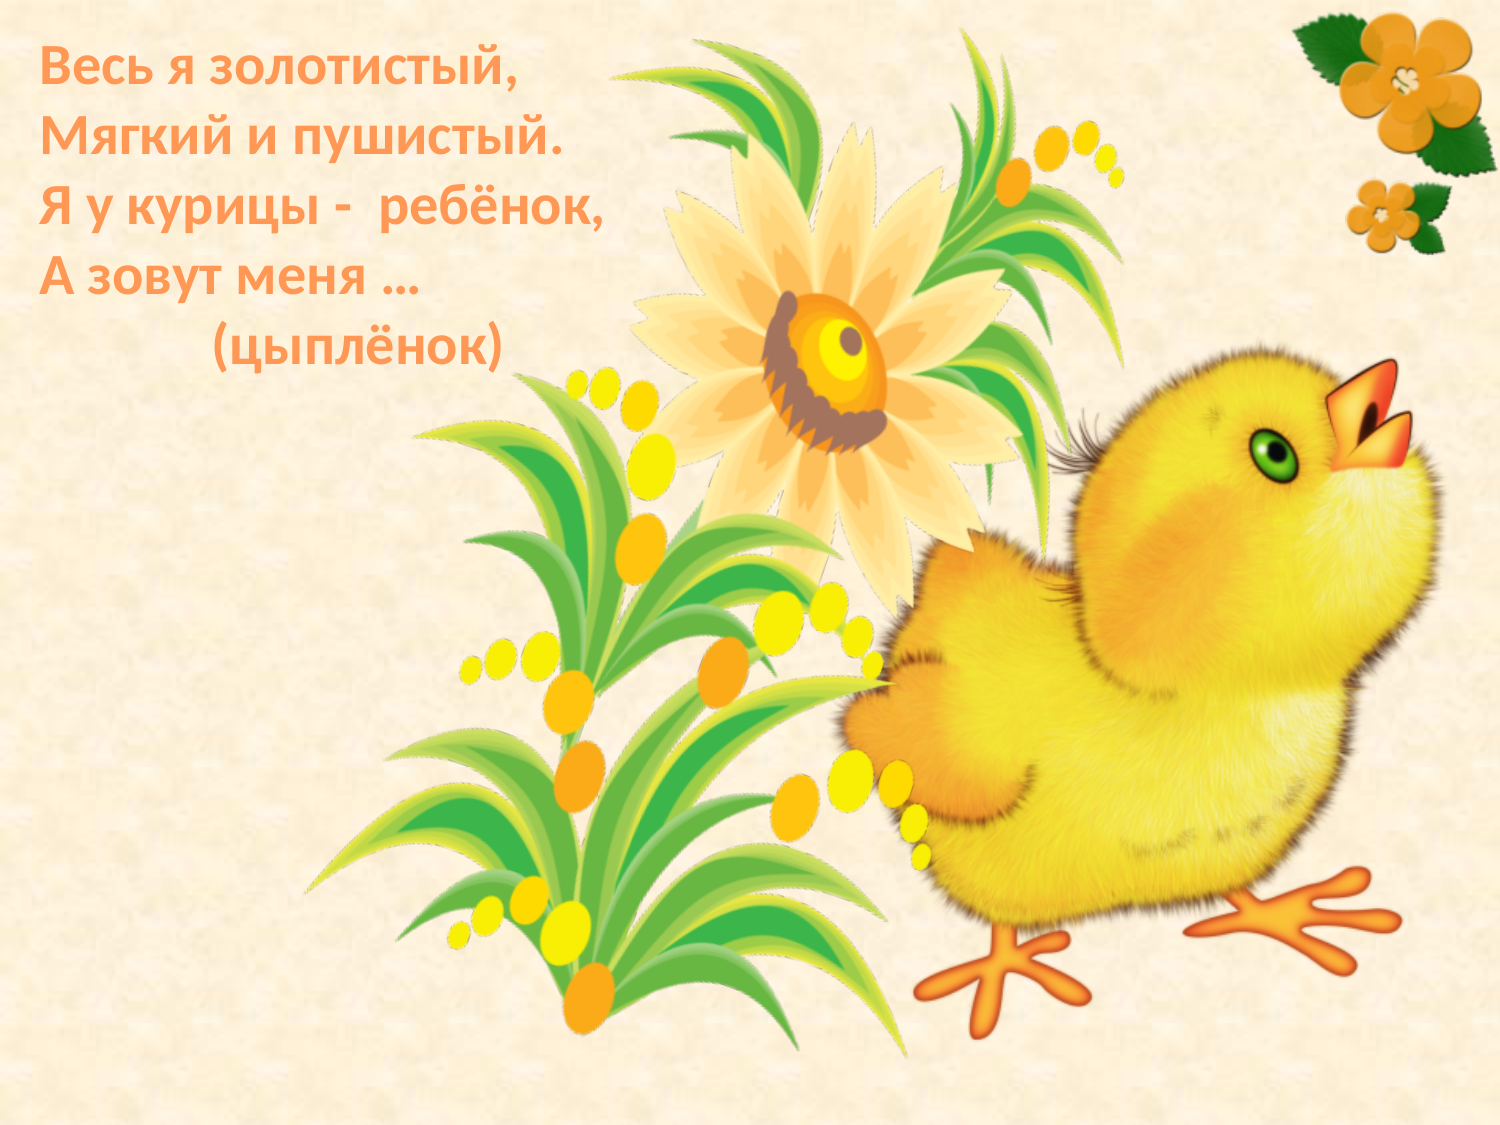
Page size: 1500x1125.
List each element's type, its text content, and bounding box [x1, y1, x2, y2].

text_box Весь я золотистый, Мягкий и пушистый. Я у курицы - ребёнок, А зовут меня … (цыплёнок) [24, 19, 396, 384]
picture [0, 0, 1500, 1125]
